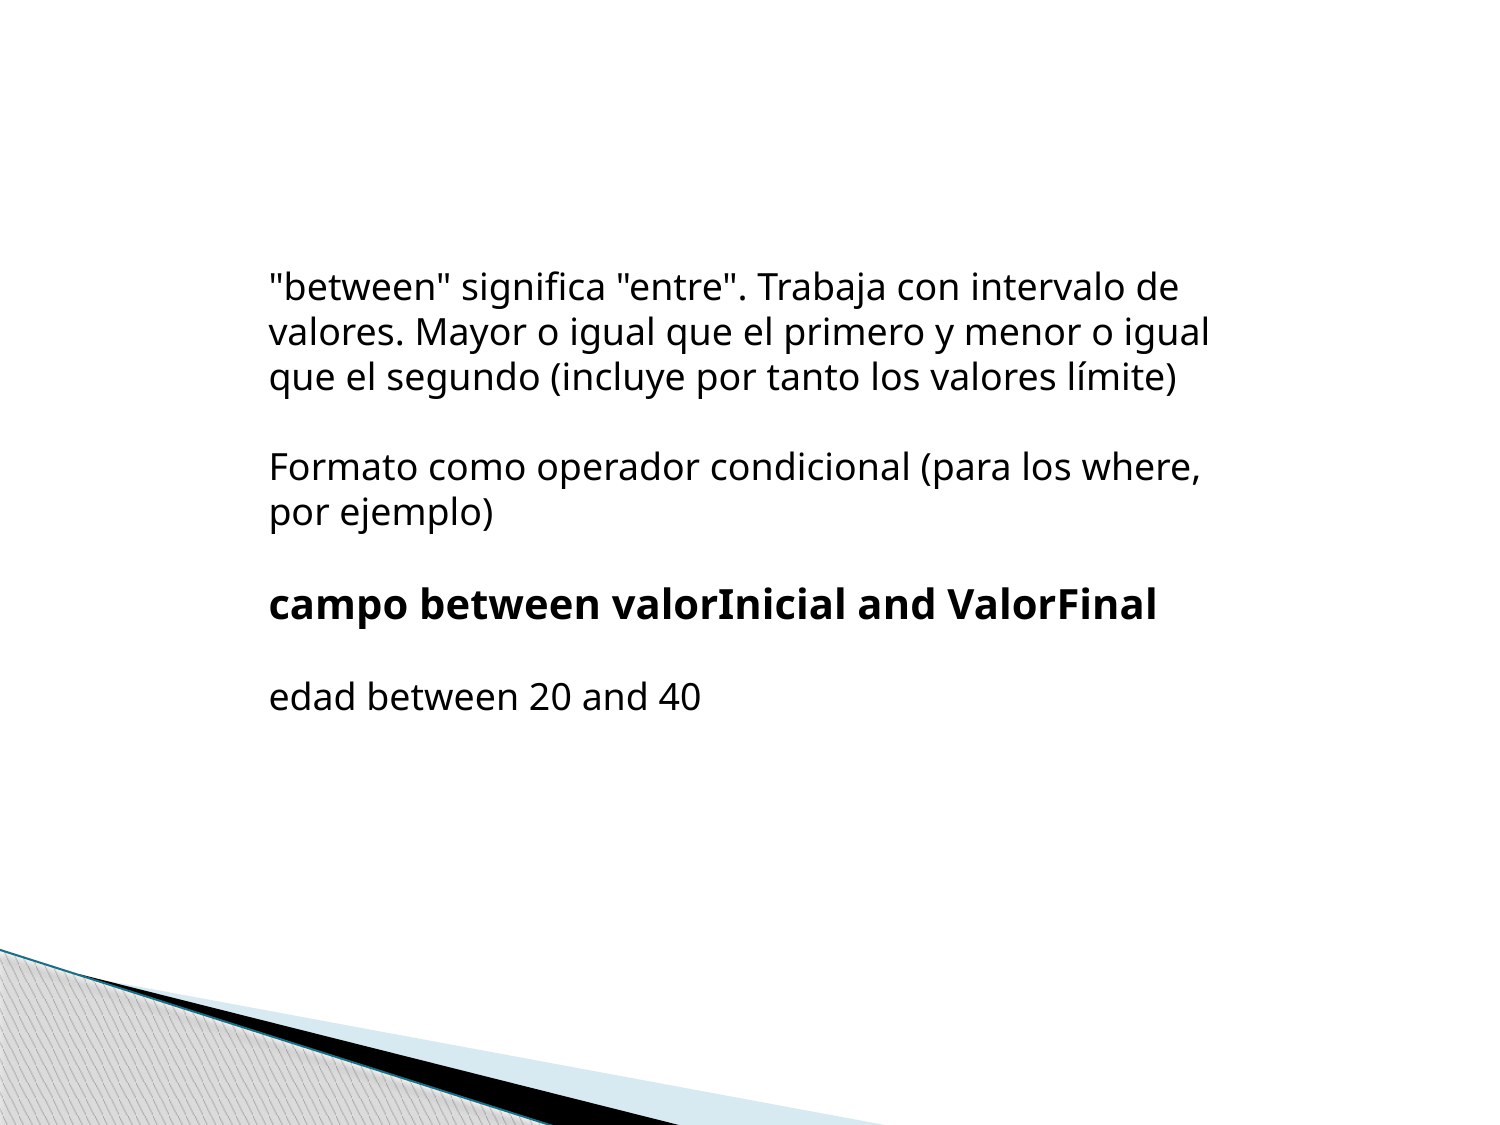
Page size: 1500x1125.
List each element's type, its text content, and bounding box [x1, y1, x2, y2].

text_box "between" significa "entre". Trabaja con intervalo de valores. Mayor o igual que el primero y menor o igual que el segundo (incluye por tanto los valores límite) Formato como operador condicional (para los where, por ejemplo) campo between valorInicial and ValorFinal edad between 20 and 40 [253, 255, 1282, 816]
